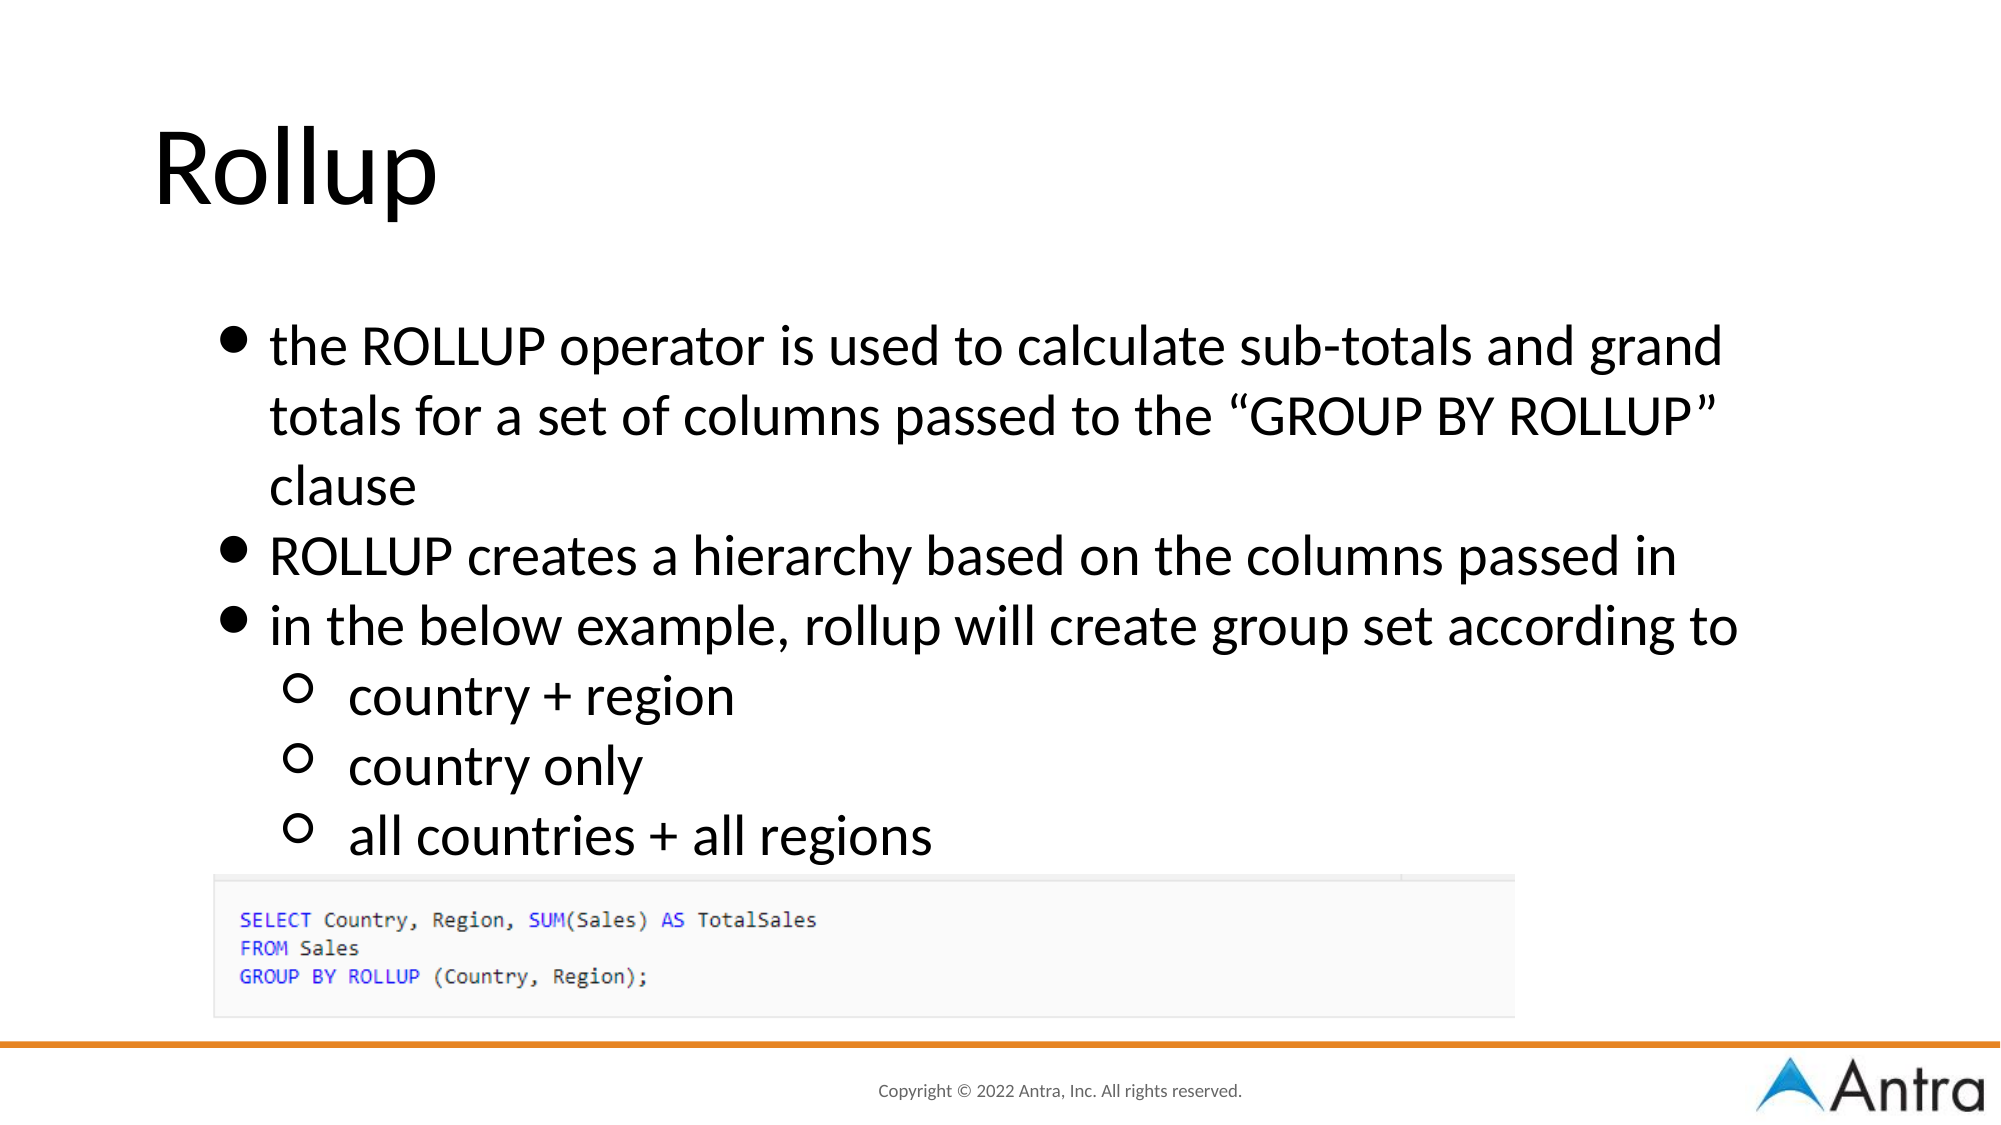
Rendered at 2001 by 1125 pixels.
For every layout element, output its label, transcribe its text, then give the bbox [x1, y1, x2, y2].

text_box the ROLLUP operator is used to calculate sub-totals and grand totals for a set of columns passed to the “GROUP BY ROLLUP” clause ROLLUP creates a hierarchy based on the columns passed in in the below example, rollup will create group set according to country + region country only all countries + all regions [183, 299, 1863, 1014]
picture [1745, 1048, 1994, 1122]
text_box Rollup [137, 59, 1863, 278]
picture [212, 873, 1515, 1026]
